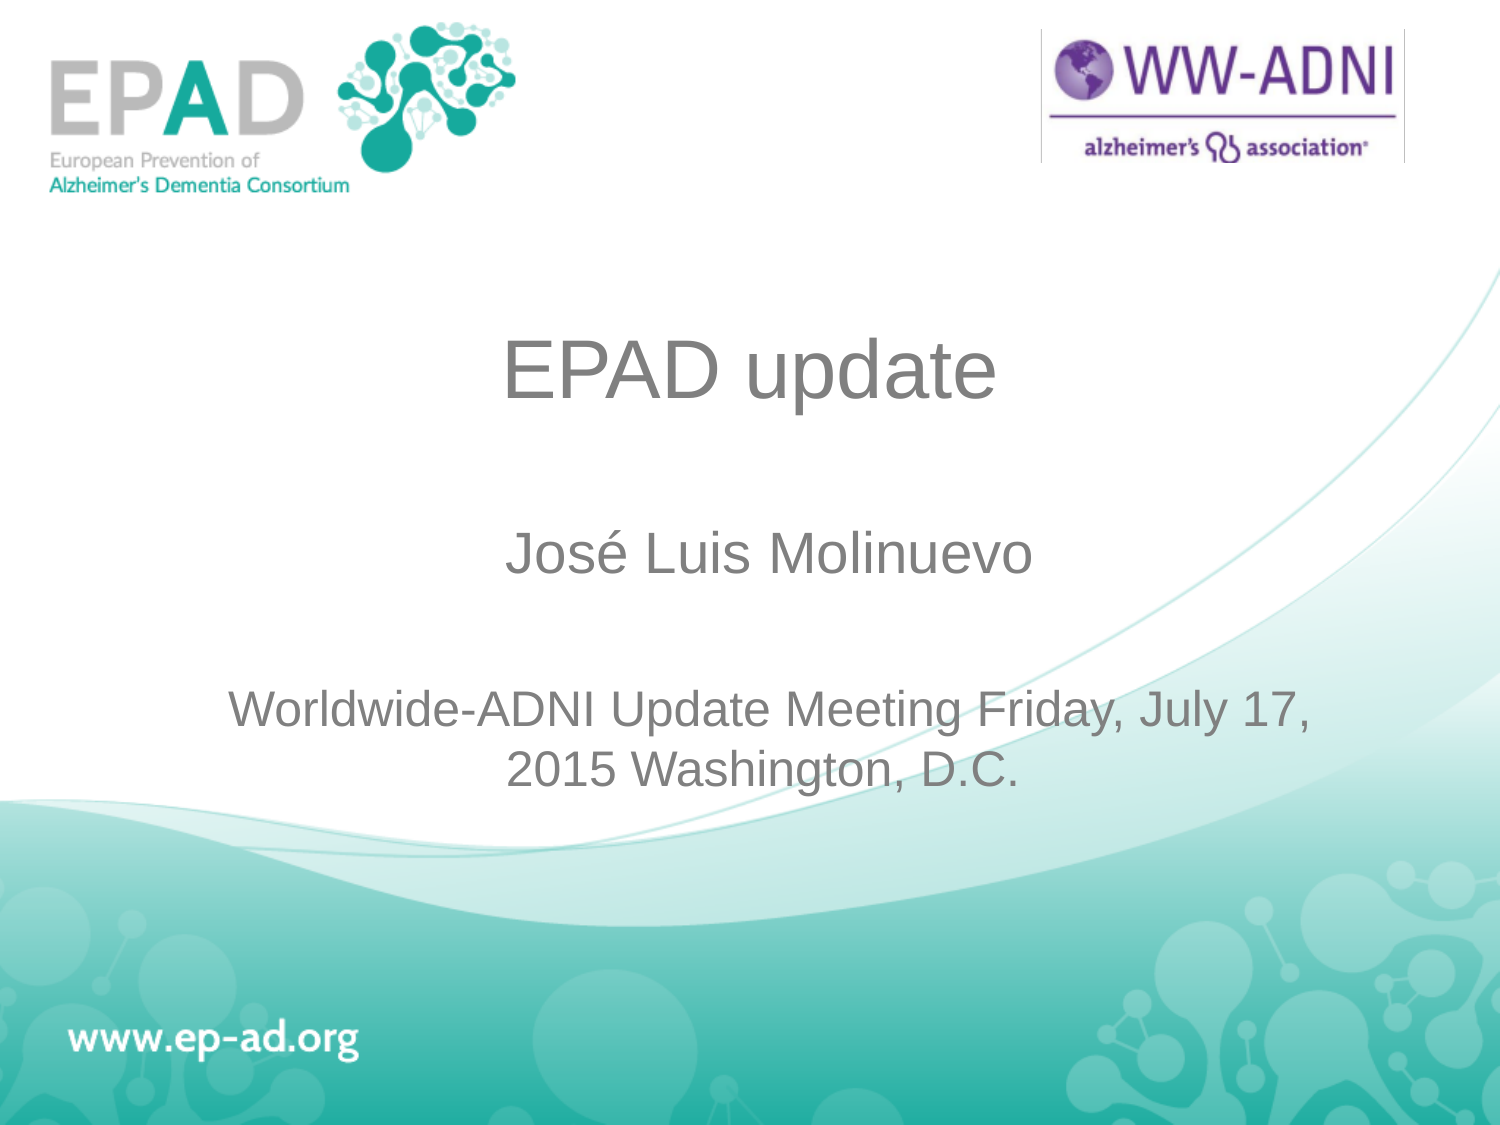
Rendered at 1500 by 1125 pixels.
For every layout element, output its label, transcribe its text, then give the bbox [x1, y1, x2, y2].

subtitle José Luis Molinuevo Worldwide-ADNI Update Meeting Friday, July 17, 2015 Washington, D.C. [152, 507, 1388, 656]
picture [0, 0, 1500, 1125]
title EPAD update [112, 244, 1388, 487]
